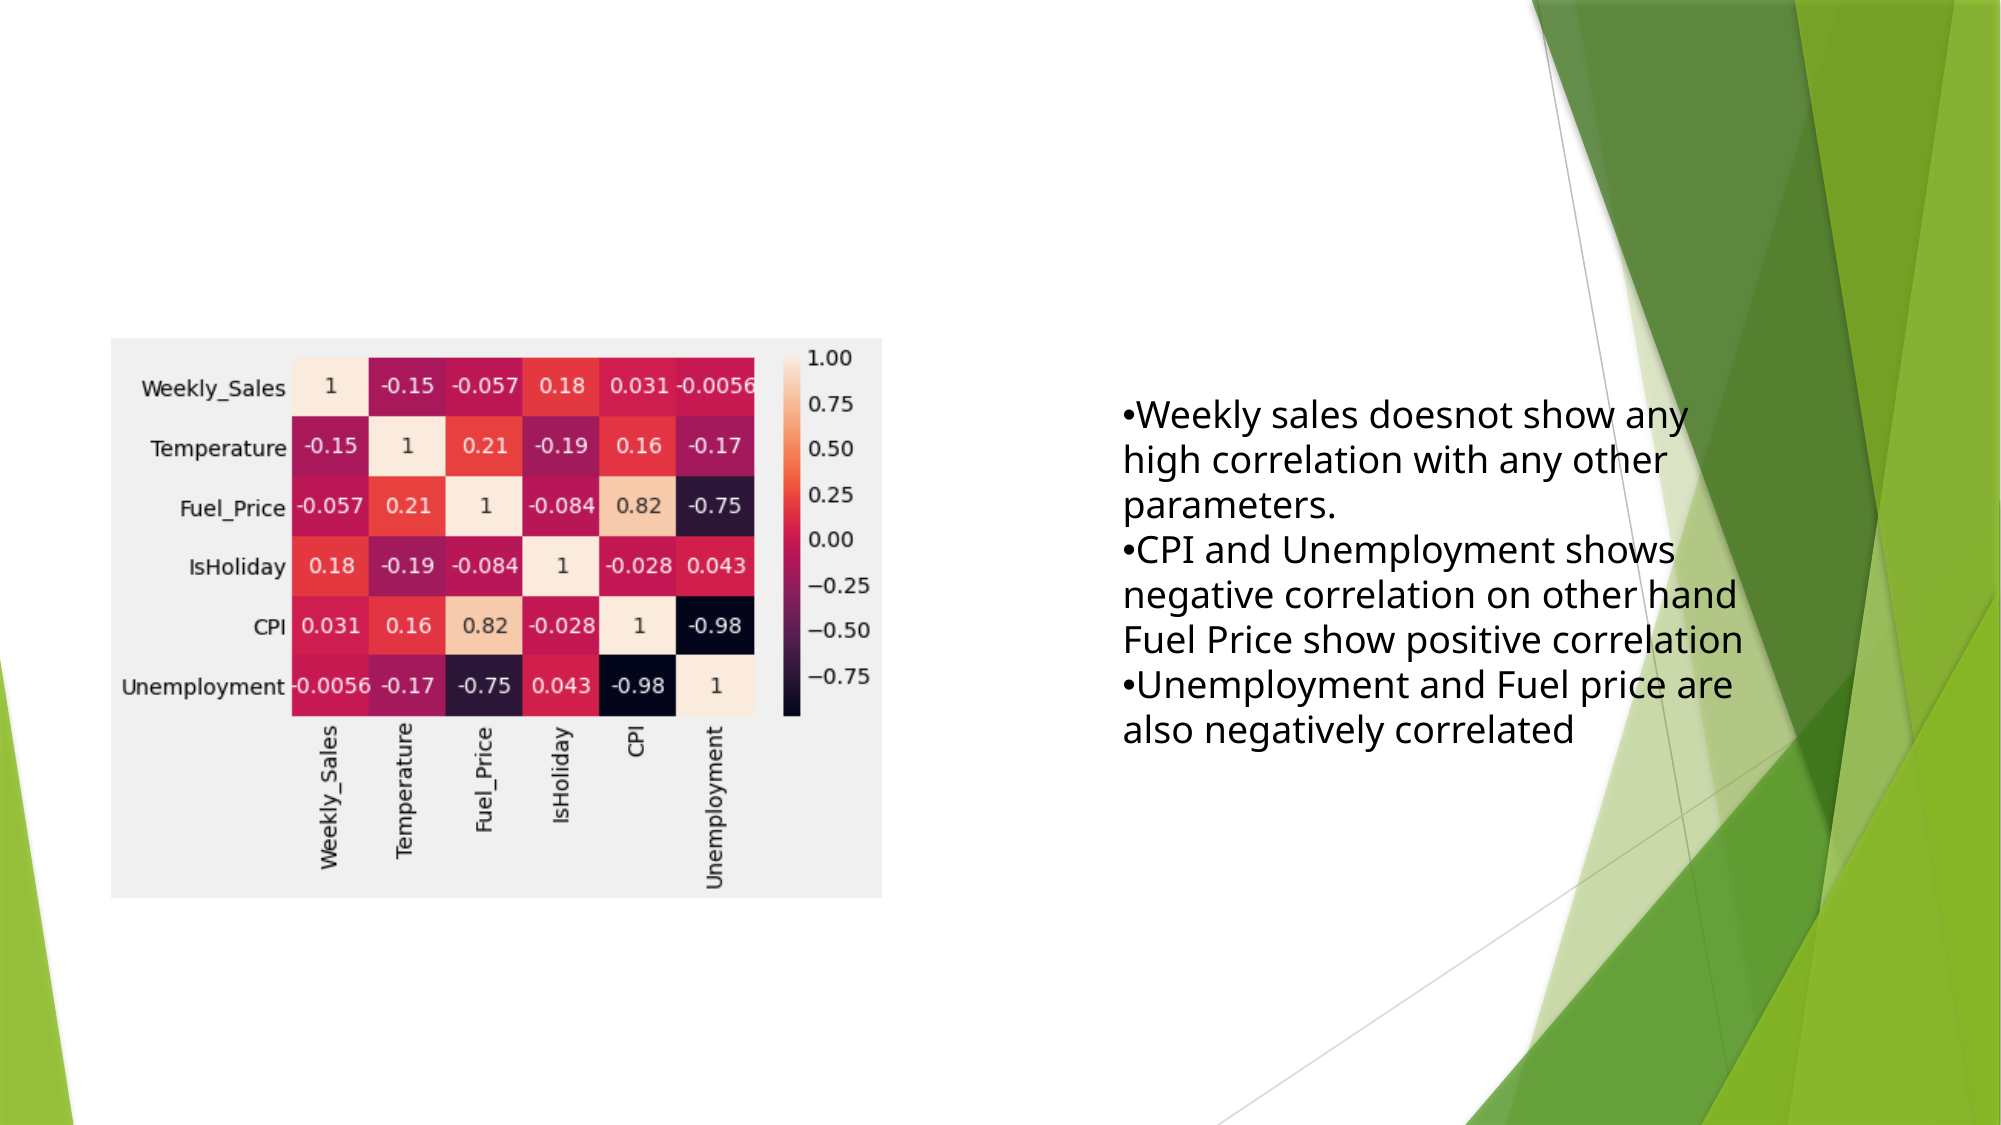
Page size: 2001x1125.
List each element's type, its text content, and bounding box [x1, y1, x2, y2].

text_box Weekly sales doesnot show any high correlation with any other parameters. CPI and Unemployment shows negative correlation on other hand Fuel Price show positive correlation Unemployment and Fuel price are also negatively correlated [1107, 384, 1787, 804]
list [110, 338, 883, 898]
